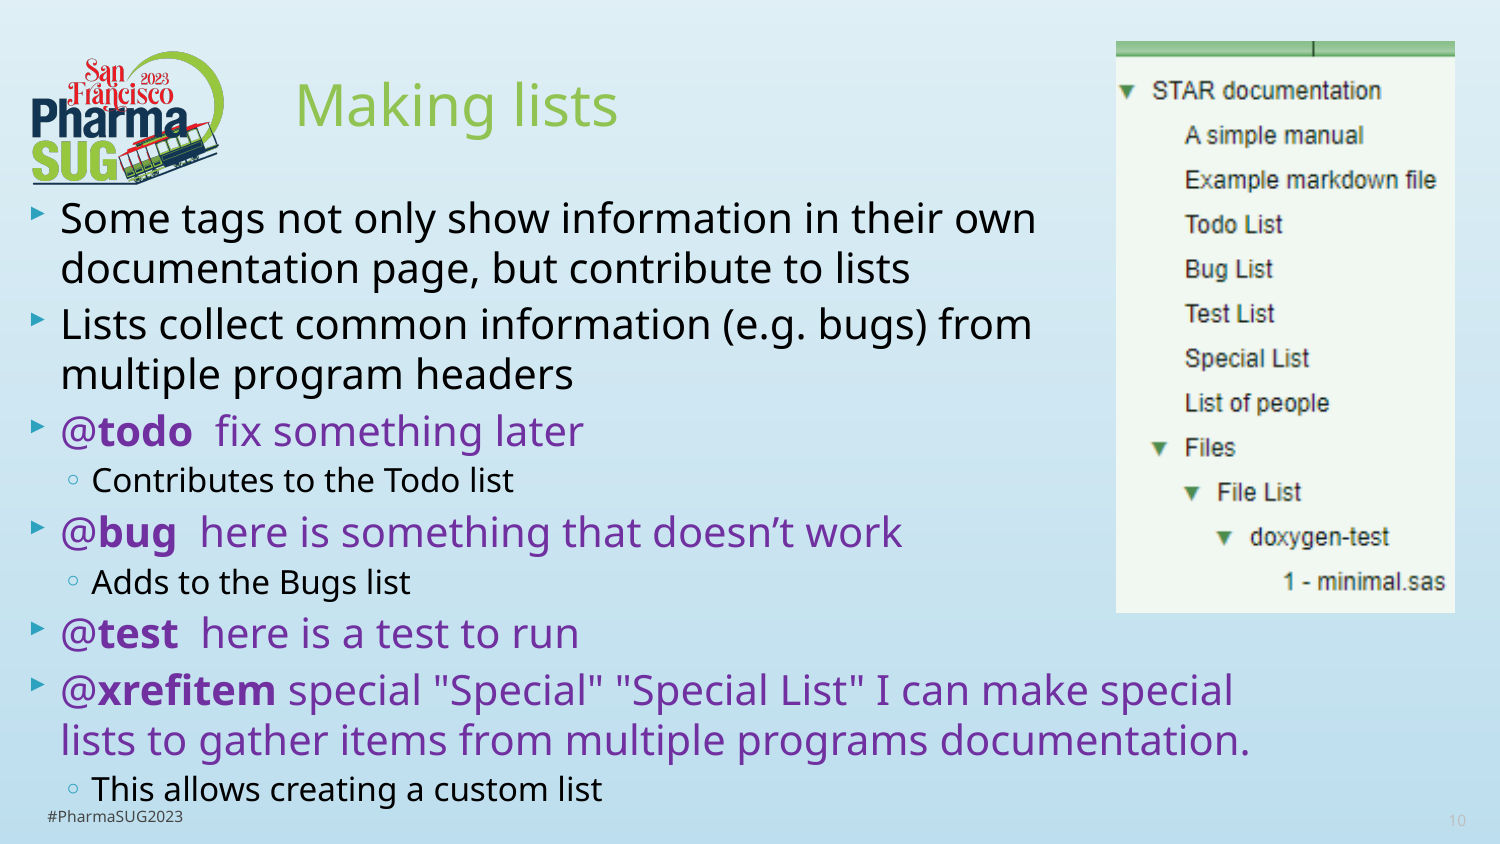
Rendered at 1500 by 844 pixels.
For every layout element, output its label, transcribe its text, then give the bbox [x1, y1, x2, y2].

picture [1116, 41, 1455, 613]
list Some tags not only show information in their own documentation page, but contribute to lists Lists collect common information (e.g. bugs) from multiple program headers @todo fix something later Contributes to the Todo list @bug here is something that doesn’t work Adds to the Bugs list @test here is a test to run @xrefitem special "Special" "Special List" I can make special lists to gather items from multiple programs documentation. This allows creating a custom list [0, 184, 1314, 697]
slide_number 10 [1143, 798, 1482, 844]
title Making lists [279, 60, 1080, 184]
picture [30, 20, 226, 184]
